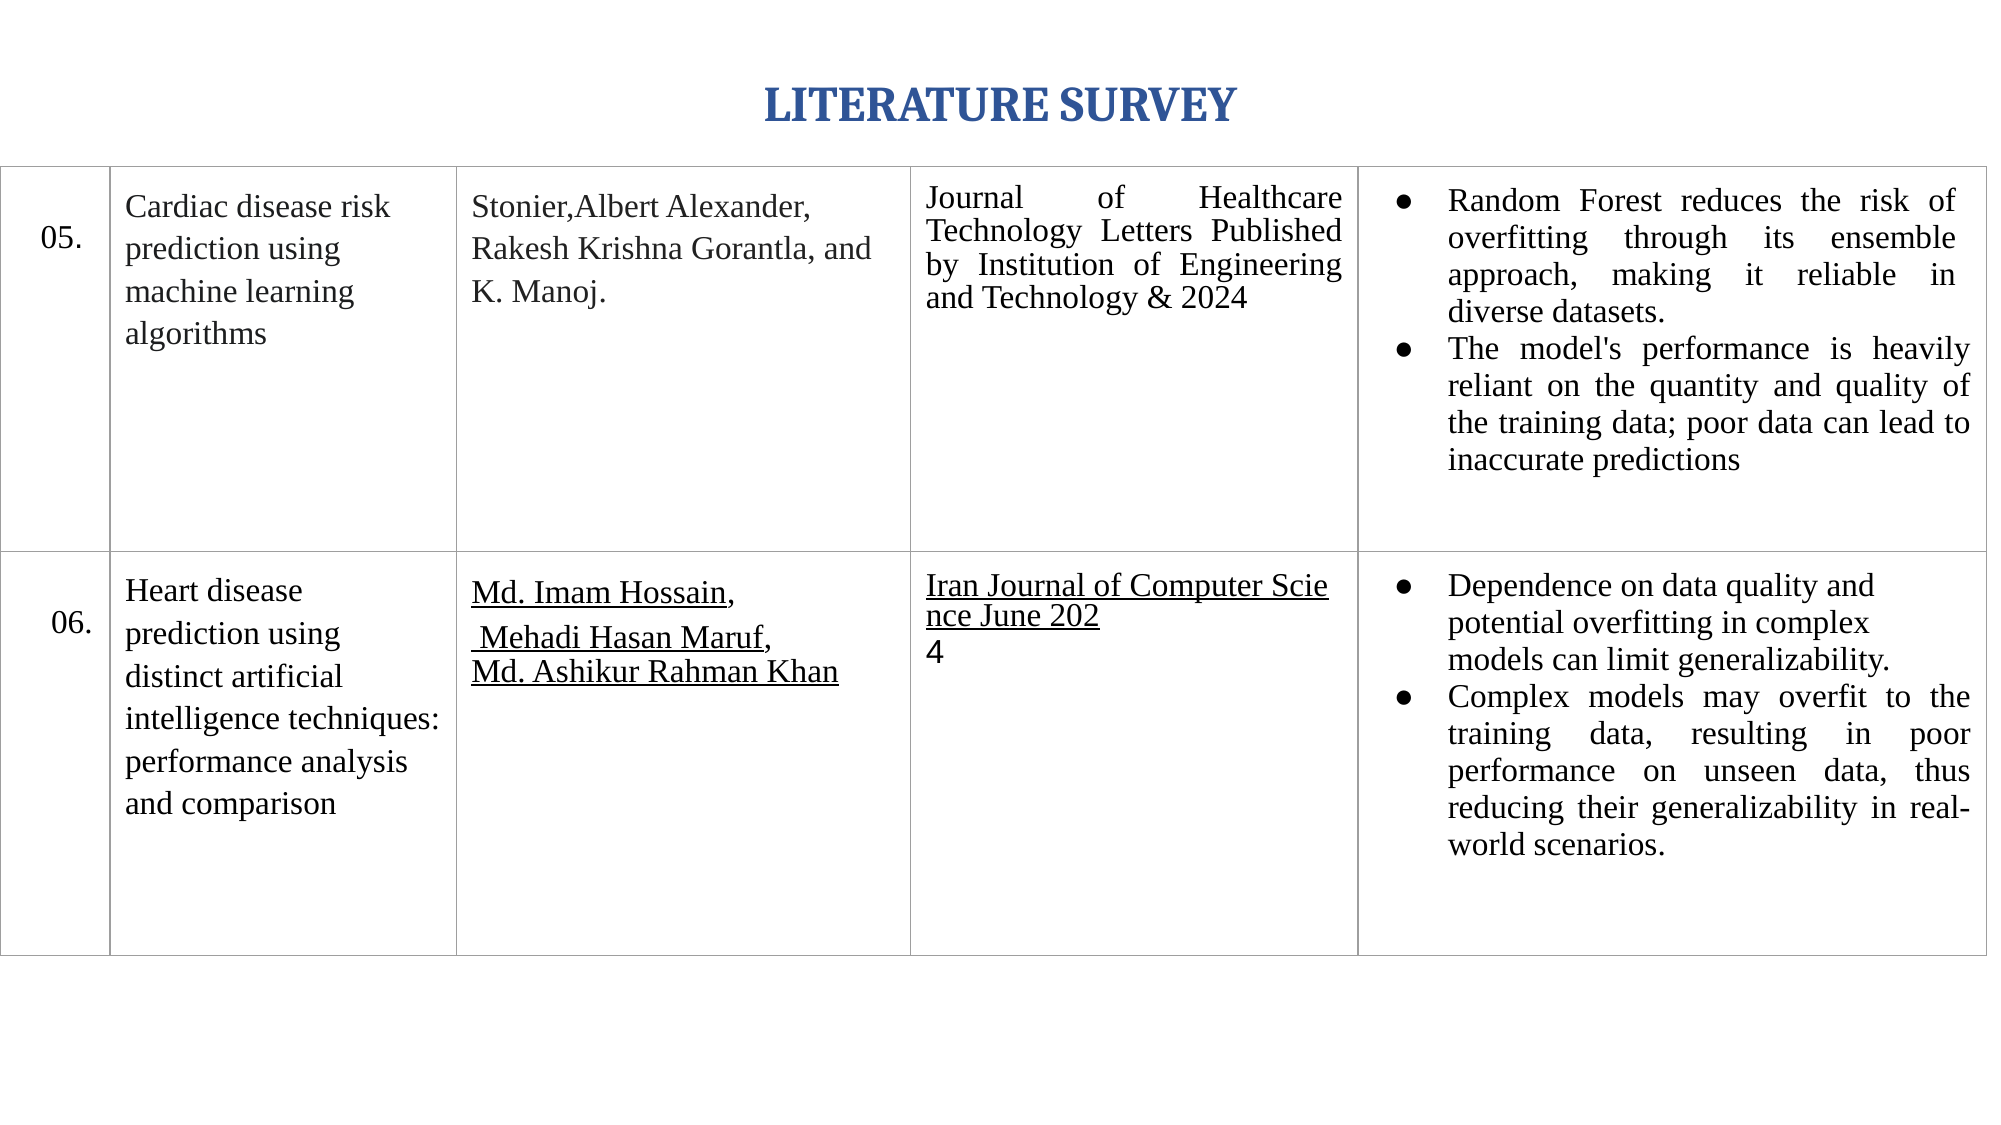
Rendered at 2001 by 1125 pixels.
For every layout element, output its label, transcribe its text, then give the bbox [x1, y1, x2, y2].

table_header 05. [1, 167, 109, 551]
text_box [847, 511, 2000, 613]
table_header Journal of Healthcare Technology Letters Published by Institution of Engineering and Technology & 2024 [911, 167, 1357, 511]
table_header Dependence on data quality and potential overfitting in complex models can limit generalizability. Complex models may overfit to the training data, resulting in poor performance on unseen data, thus reducing their generalizability in real-world scenarios. [1359, 613, 1986, 955]
table_header Md. Imam Hossain, Mehadi Hasan Maruf, Md. Ashikur Rahman Khan [457, 552, 910, 955]
table_header 06. [1, 552, 109, 955]
table_header Stonier,Albert Alexander, Rakesh Krishna Gorantla, and K. Manoj. [457, 167, 910, 551]
table_header Iran Journal of Computer Science June 2024 [911, 613, 1357, 955]
title LITERATURE SURVEY [714, 36, 1287, 137]
table_header Heart disease prediction using distinct artificial intelligence techniques: performance analysis and comparison [111, 552, 456, 955]
table_header Random Forest reduces the risk of overfitting through its ensemble approach, making it reliable in diverse datasets. The model's performance is heavily reliant on the quantity and quality of the training data; poor data can lead to inaccurate predictions [1359, 167, 1986, 511]
table_header Cardiac disease risk prediction using machine learning algorithms [111, 167, 456, 551]
